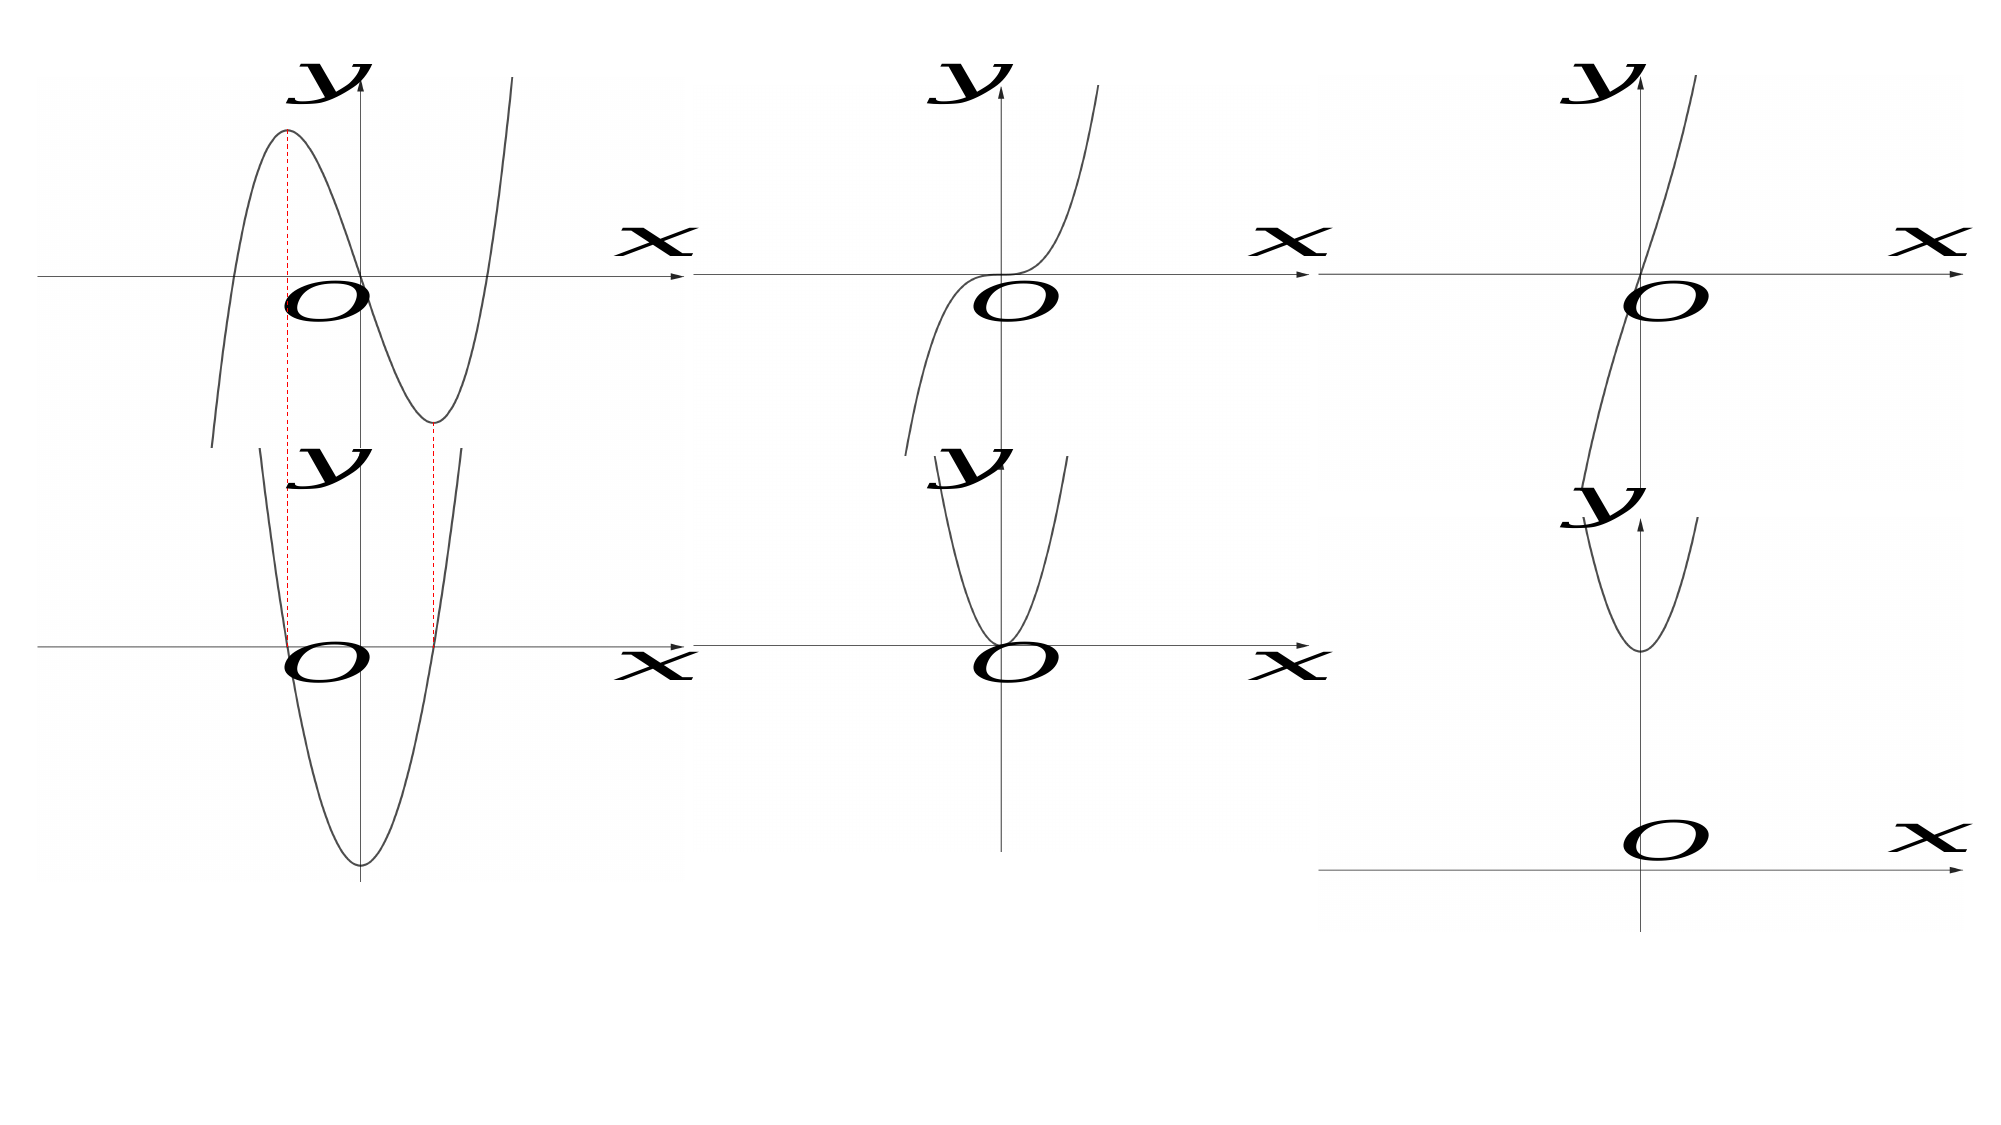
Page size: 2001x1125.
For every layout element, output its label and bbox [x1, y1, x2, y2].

picture [1318, 517, 1964, 932]
picture [37, 77, 685, 882]
picture [693, 85, 1310, 853]
picture [1318, 75, 1964, 491]
